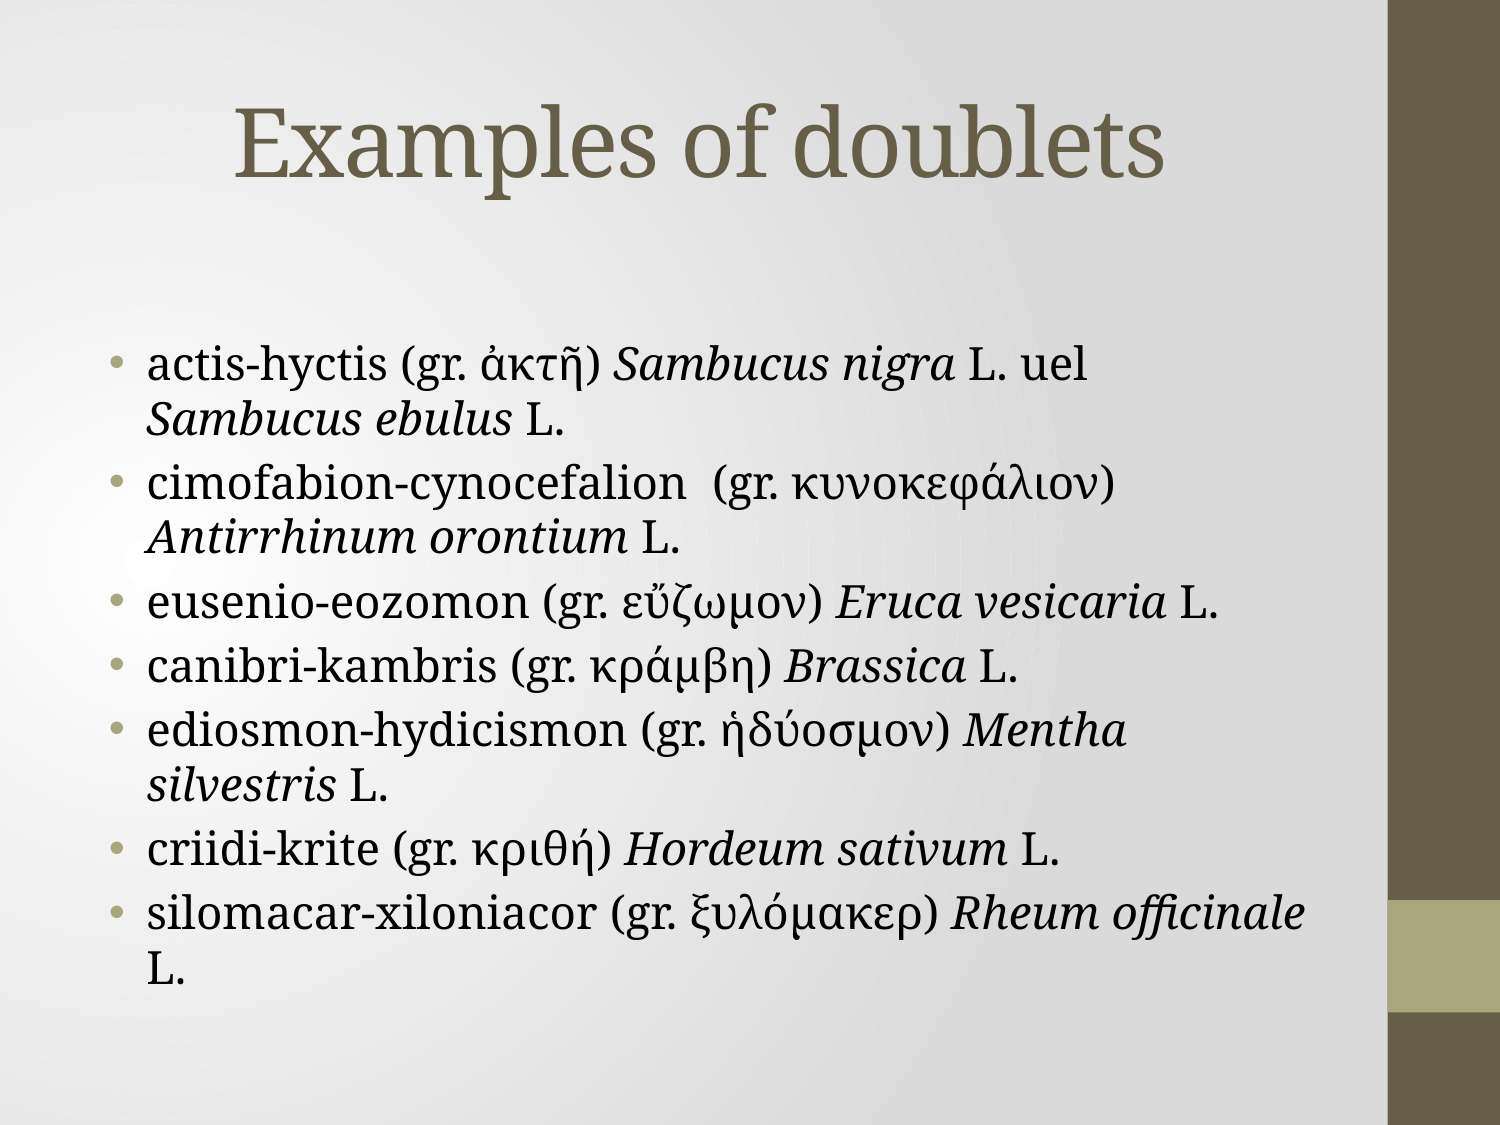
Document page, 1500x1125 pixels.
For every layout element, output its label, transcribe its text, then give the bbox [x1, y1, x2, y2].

list actis-hyctis (gr. ἀκτῆ) Sambucus nigra L. uel Sambucus ebulus L. cimofabion-cynocefalion (gr. κυνοκεφάλιον) Antirrhinum orontium L. eusenio-eozomon (gr. εὔζωμον) Eruca vesicaria L. canibri-kambris (gr. κράμβη) Brassica L. ediosmon-hydicismon (gr. ἡδύοσμον) Mentha silvestris L. criidi-krite (gr. κριθή) Hordeum sativum L. silomacar-xiloniacor (gr. ξυλόμακερ) Rheum officinale L. [75, 262, 1325, 1050]
title Examples of doublets [75, 45, 1325, 233]
